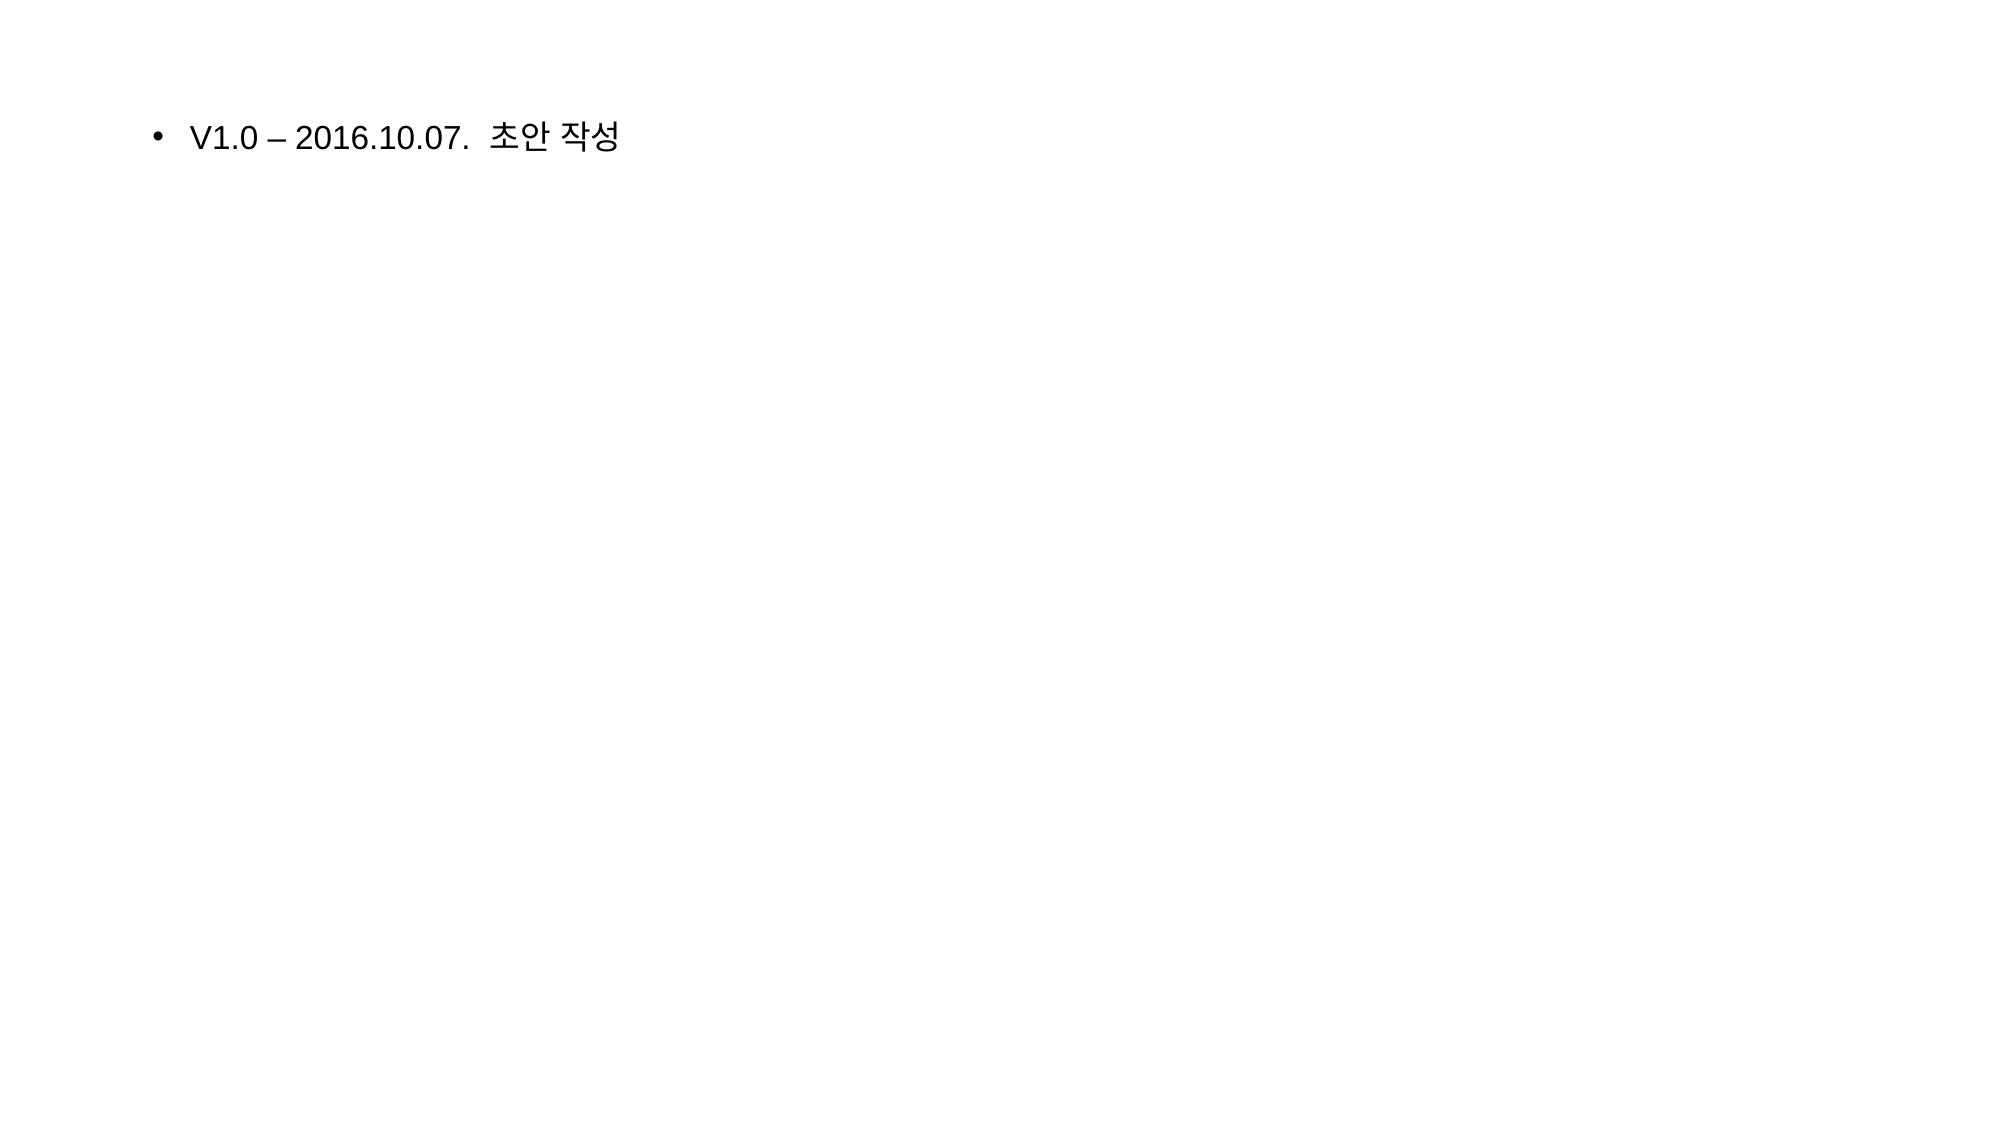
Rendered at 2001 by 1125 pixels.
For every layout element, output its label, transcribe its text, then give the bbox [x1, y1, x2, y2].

list V1.0 – 2016.10.07. 초안 작성 [137, 112, 1863, 1014]
